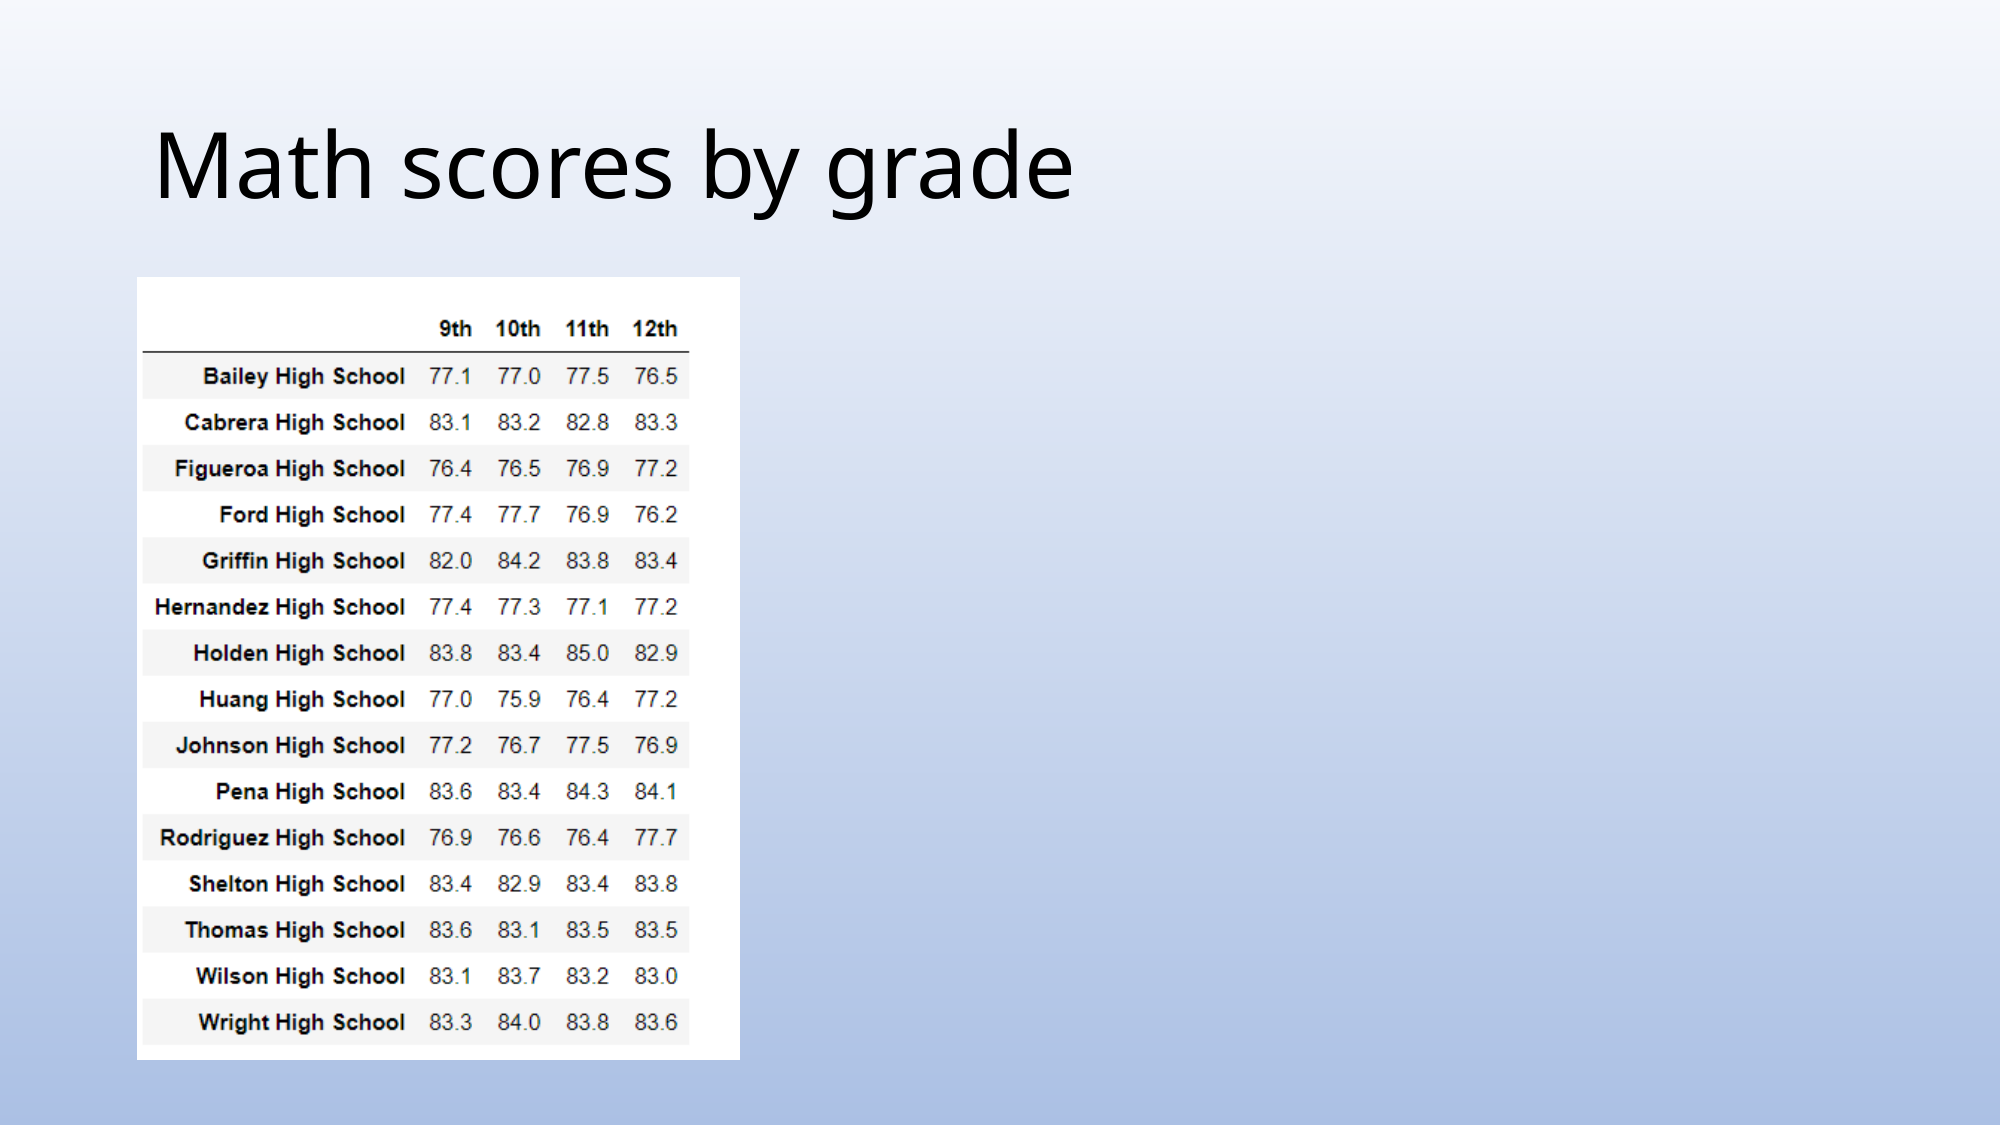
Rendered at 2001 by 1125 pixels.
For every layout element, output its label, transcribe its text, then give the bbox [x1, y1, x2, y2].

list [137, 277, 740, 1060]
title Math scores by grade [137, 59, 1863, 278]
